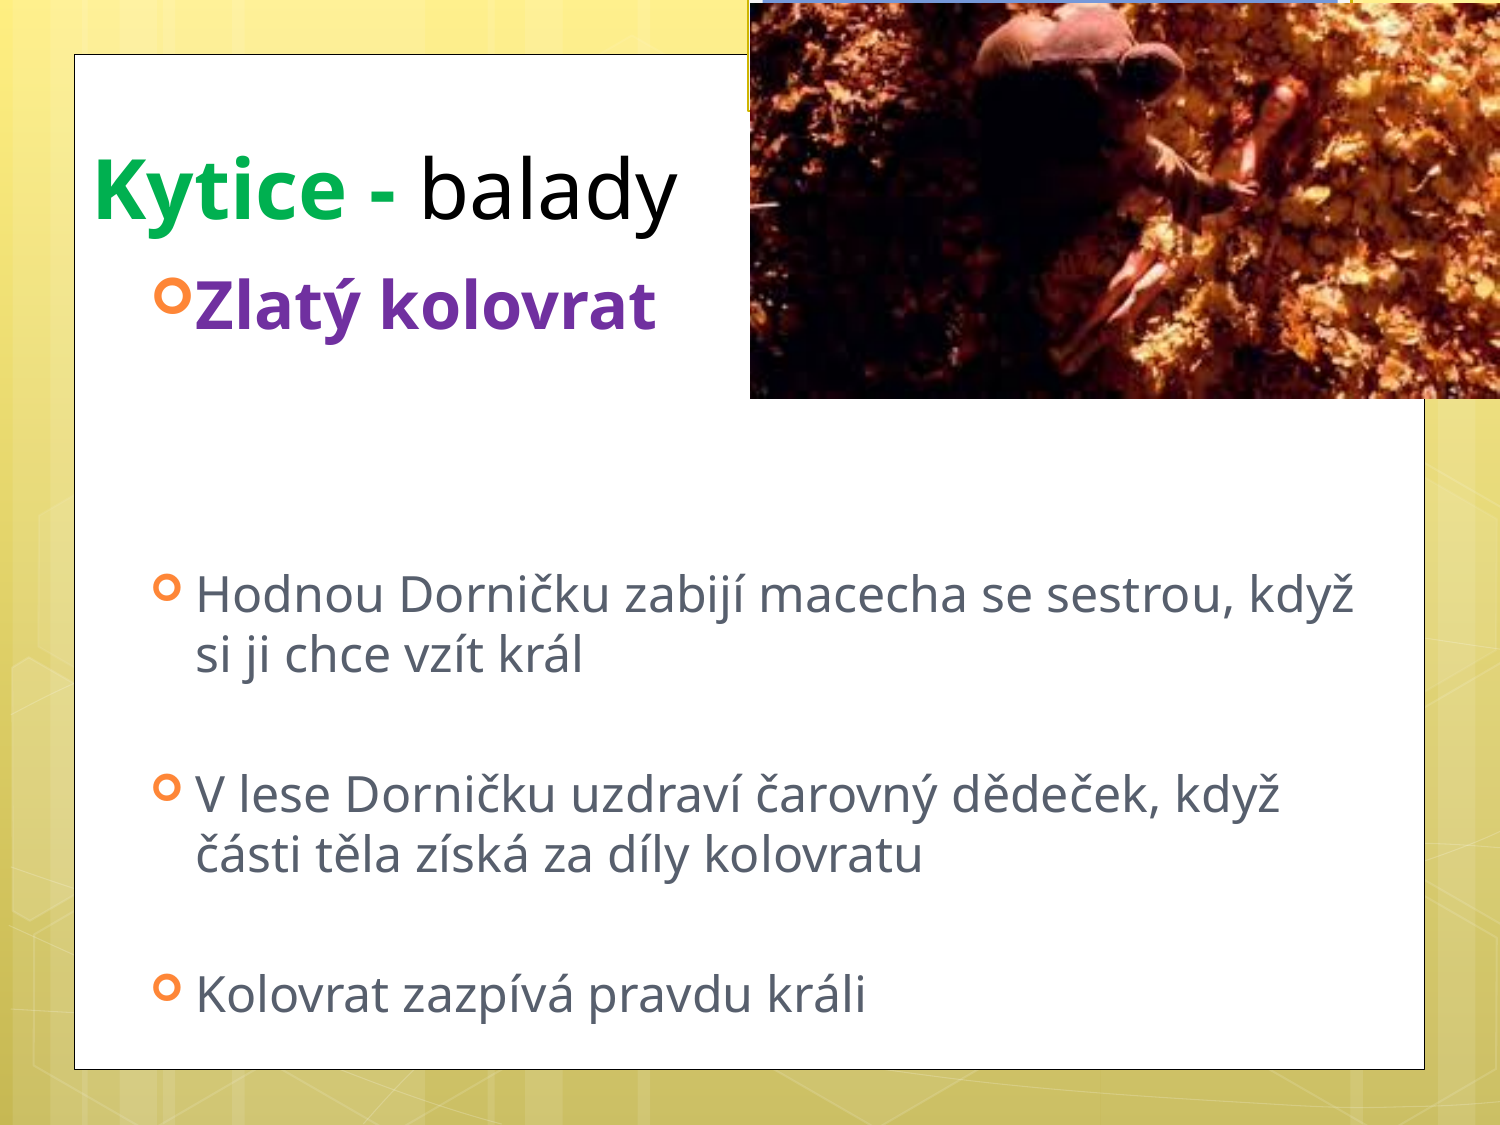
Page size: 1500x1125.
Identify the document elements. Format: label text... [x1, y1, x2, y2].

title Kytice - balady [76, 113, 743, 244]
list Zlatý kolovrat Hodnou Dorničku zabijí macecha se sestrou, když si ji chce vzít král V lese Dorničku uzdraví čarovný dědeček, když části těla získá za díly kolovratu Kolovrat zazpívá pravdu králi [123, 255, 1400, 1047]
picture [749, 3, 1500, 399]
